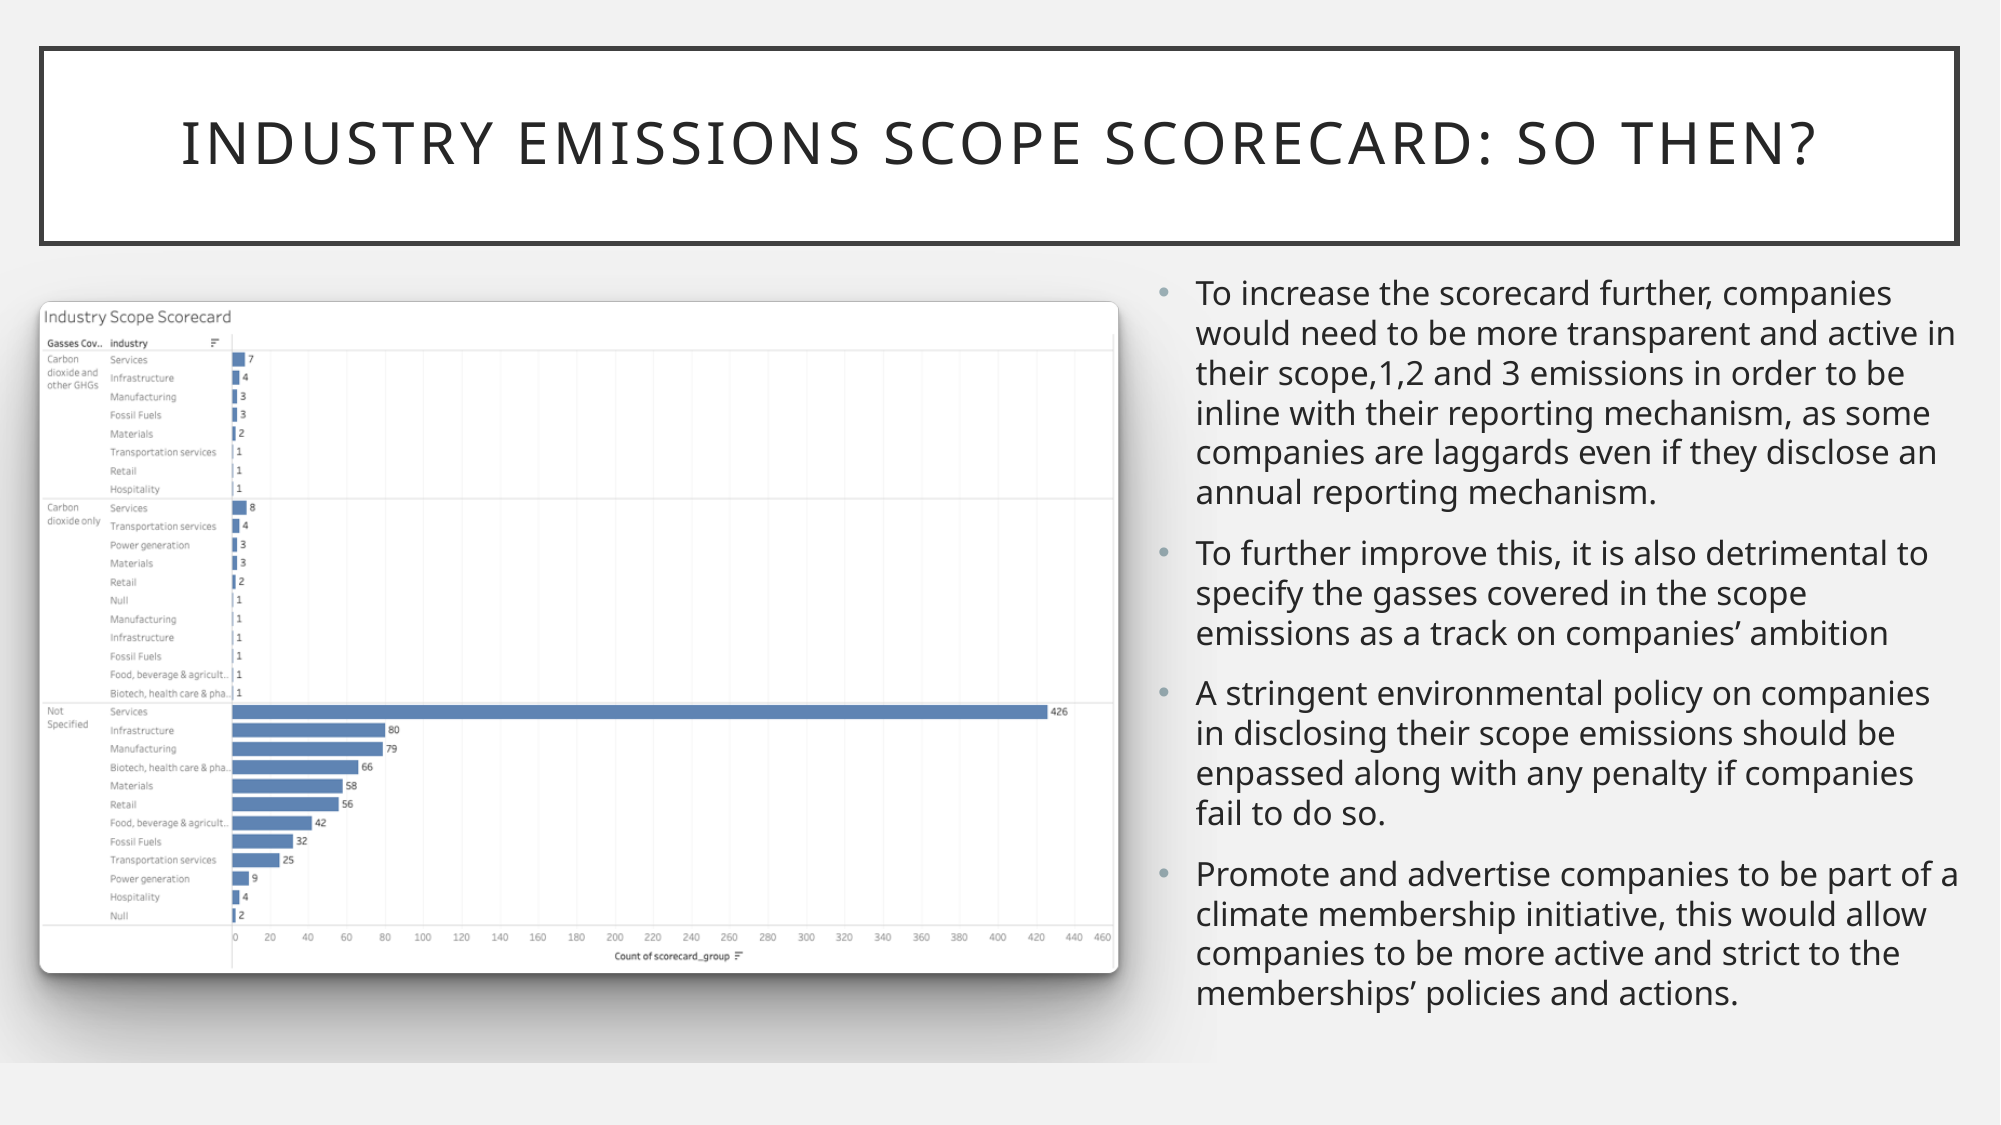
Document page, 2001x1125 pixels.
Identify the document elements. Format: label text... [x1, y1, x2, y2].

title InDUSTRY EMISSIONS SCOPE SCORECARD: so then? [39, 46, 1960, 246]
picture [0, 212, 1217, 1063]
list To increase the scorecard further, companies would need to be more transparent and active in their scope,1,2 and 3 emissions in order to be inline with their reporting mechanism, as some companies are laggards even if they disclose an annual reporting mechanism. To further improve this, it is also detrimental to specify the gasses covered in the scope emissions as a track on companies’ ambition A stringent environmental policy on companies in disclosing their scope emissions should be enpassed along with any penalty if companies fail to do so. Promote and advertise companies to be part of a climate membership initiative, this would allow companies to be more active and strict to the memberships’ policies and actions. [1143, 264, 1978, 1088]
